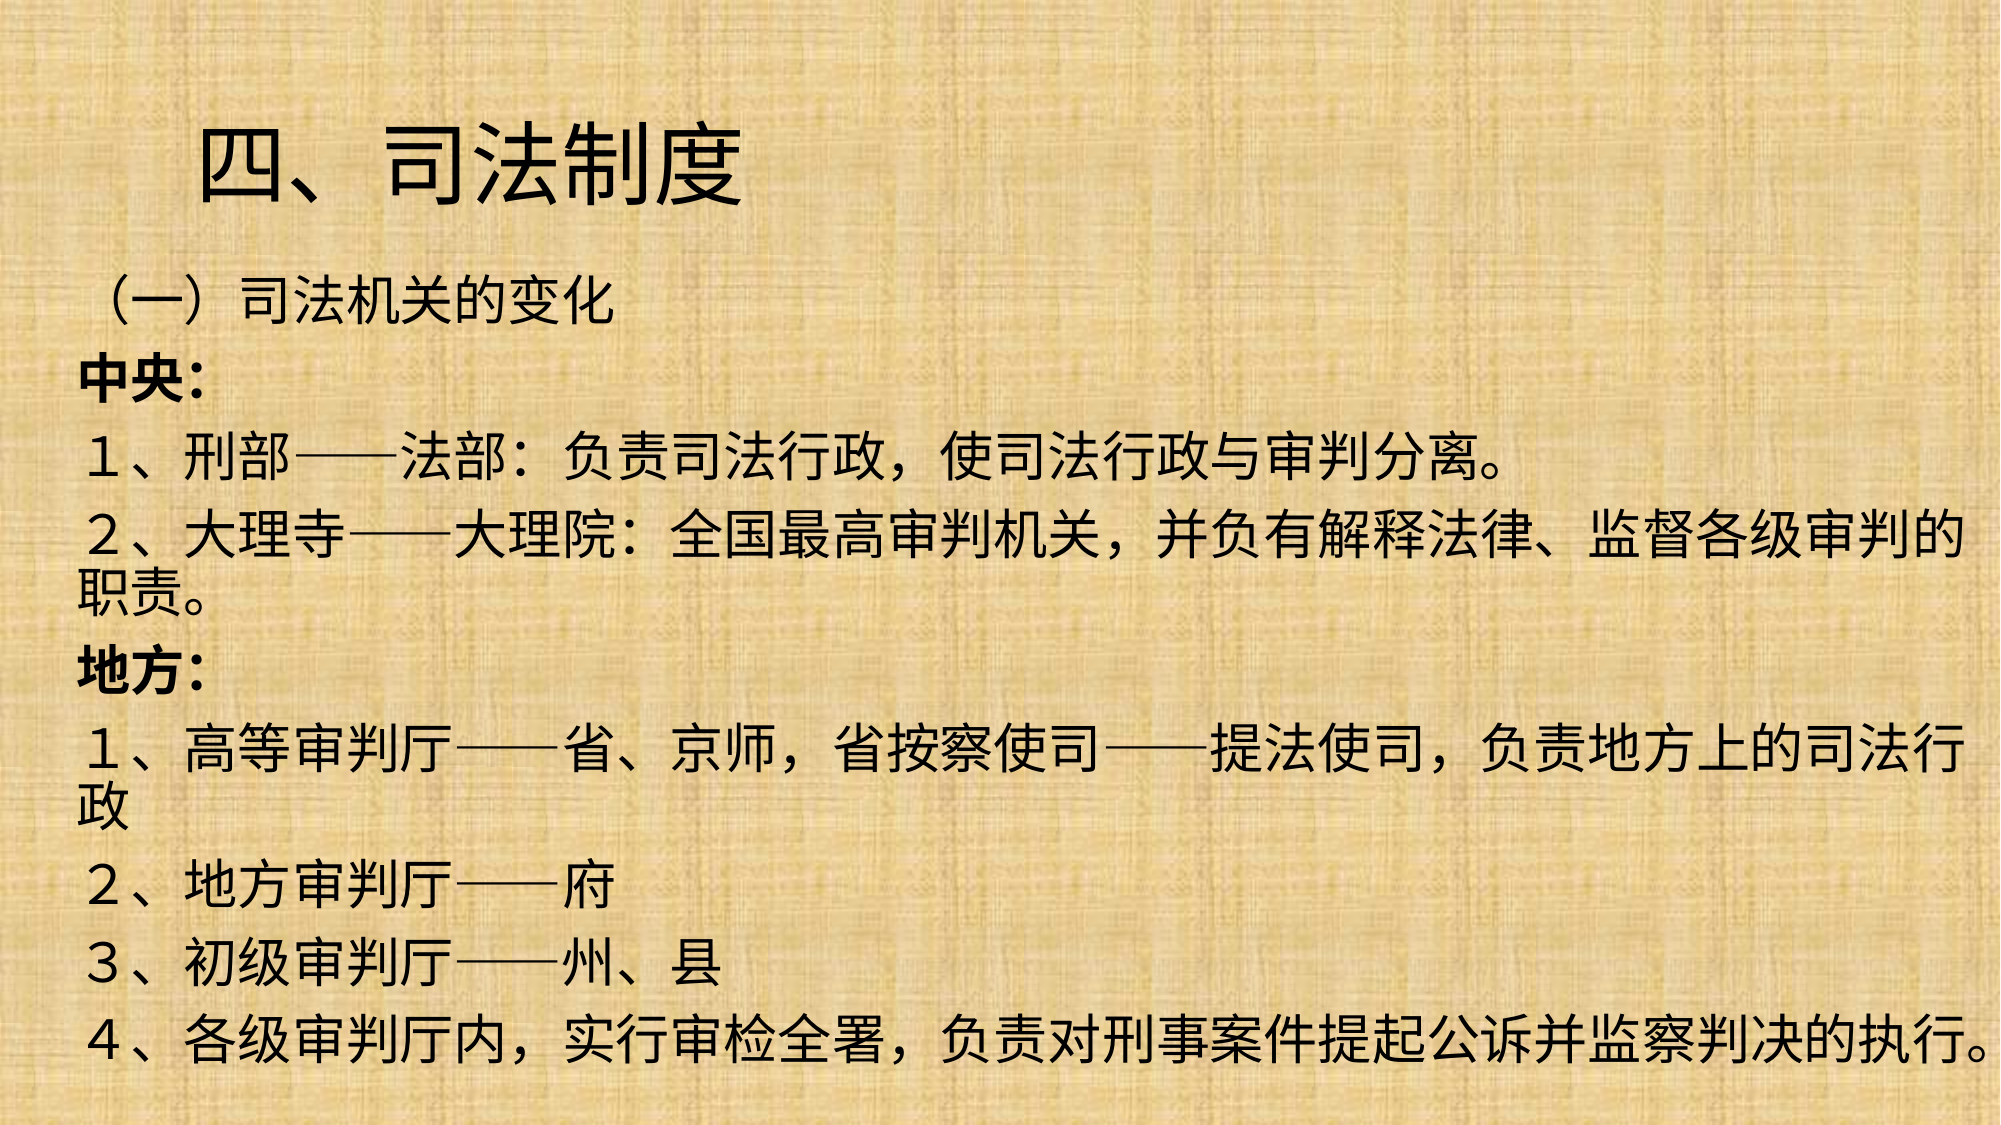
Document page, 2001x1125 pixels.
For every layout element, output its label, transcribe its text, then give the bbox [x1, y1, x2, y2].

picture [0, 0, 2001, 1125]
list （一）司法机关的变化 中央： １、刑部——法部：负责司法行政，使司法行政与审判分离。 ２、大理寺——大理院：全国最高审判机关，并负有解释法律、监督各级审判的 职责。 地方： １、高等审判厅——省、京师，省按察使司——提法使司，负责地方上的司法行政 ２、地方审判厅——府 ３、初级审判厅——州、县 ４、各级审判厅内，实行审检全署，负责对刑事案件提起公诉并监察判决的执行。 [61, 266, 1989, 1089]
title 四、司法制度 [137, 59, 1863, 266]
